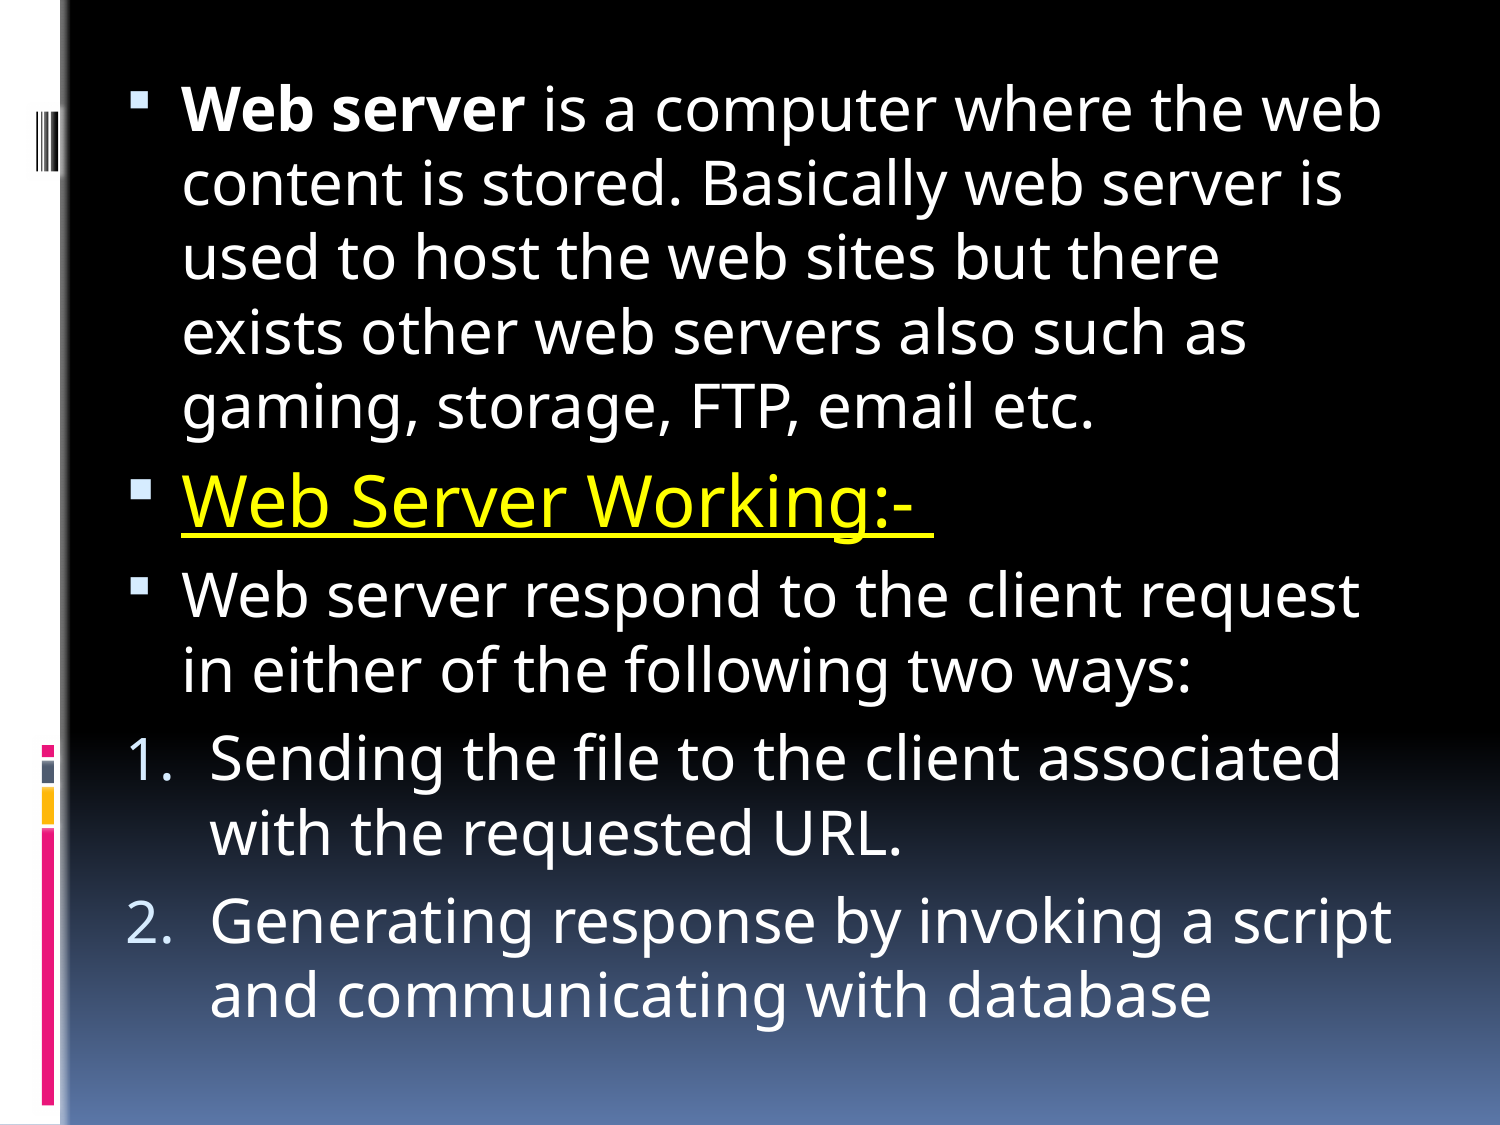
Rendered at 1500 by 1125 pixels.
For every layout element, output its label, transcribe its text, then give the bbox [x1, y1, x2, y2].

list Web server is a computer where the web content is stored. Basically web server is used to host the web sites but there exists other web servers also such as gaming, storage, FTP, email etc. Web Server Working:- Web server respond to the client request in either of the following two ways: Sending the file to the client associated with the requested URL. Generating response by invoking a script and communicating with database [99, 62, 1413, 1050]
